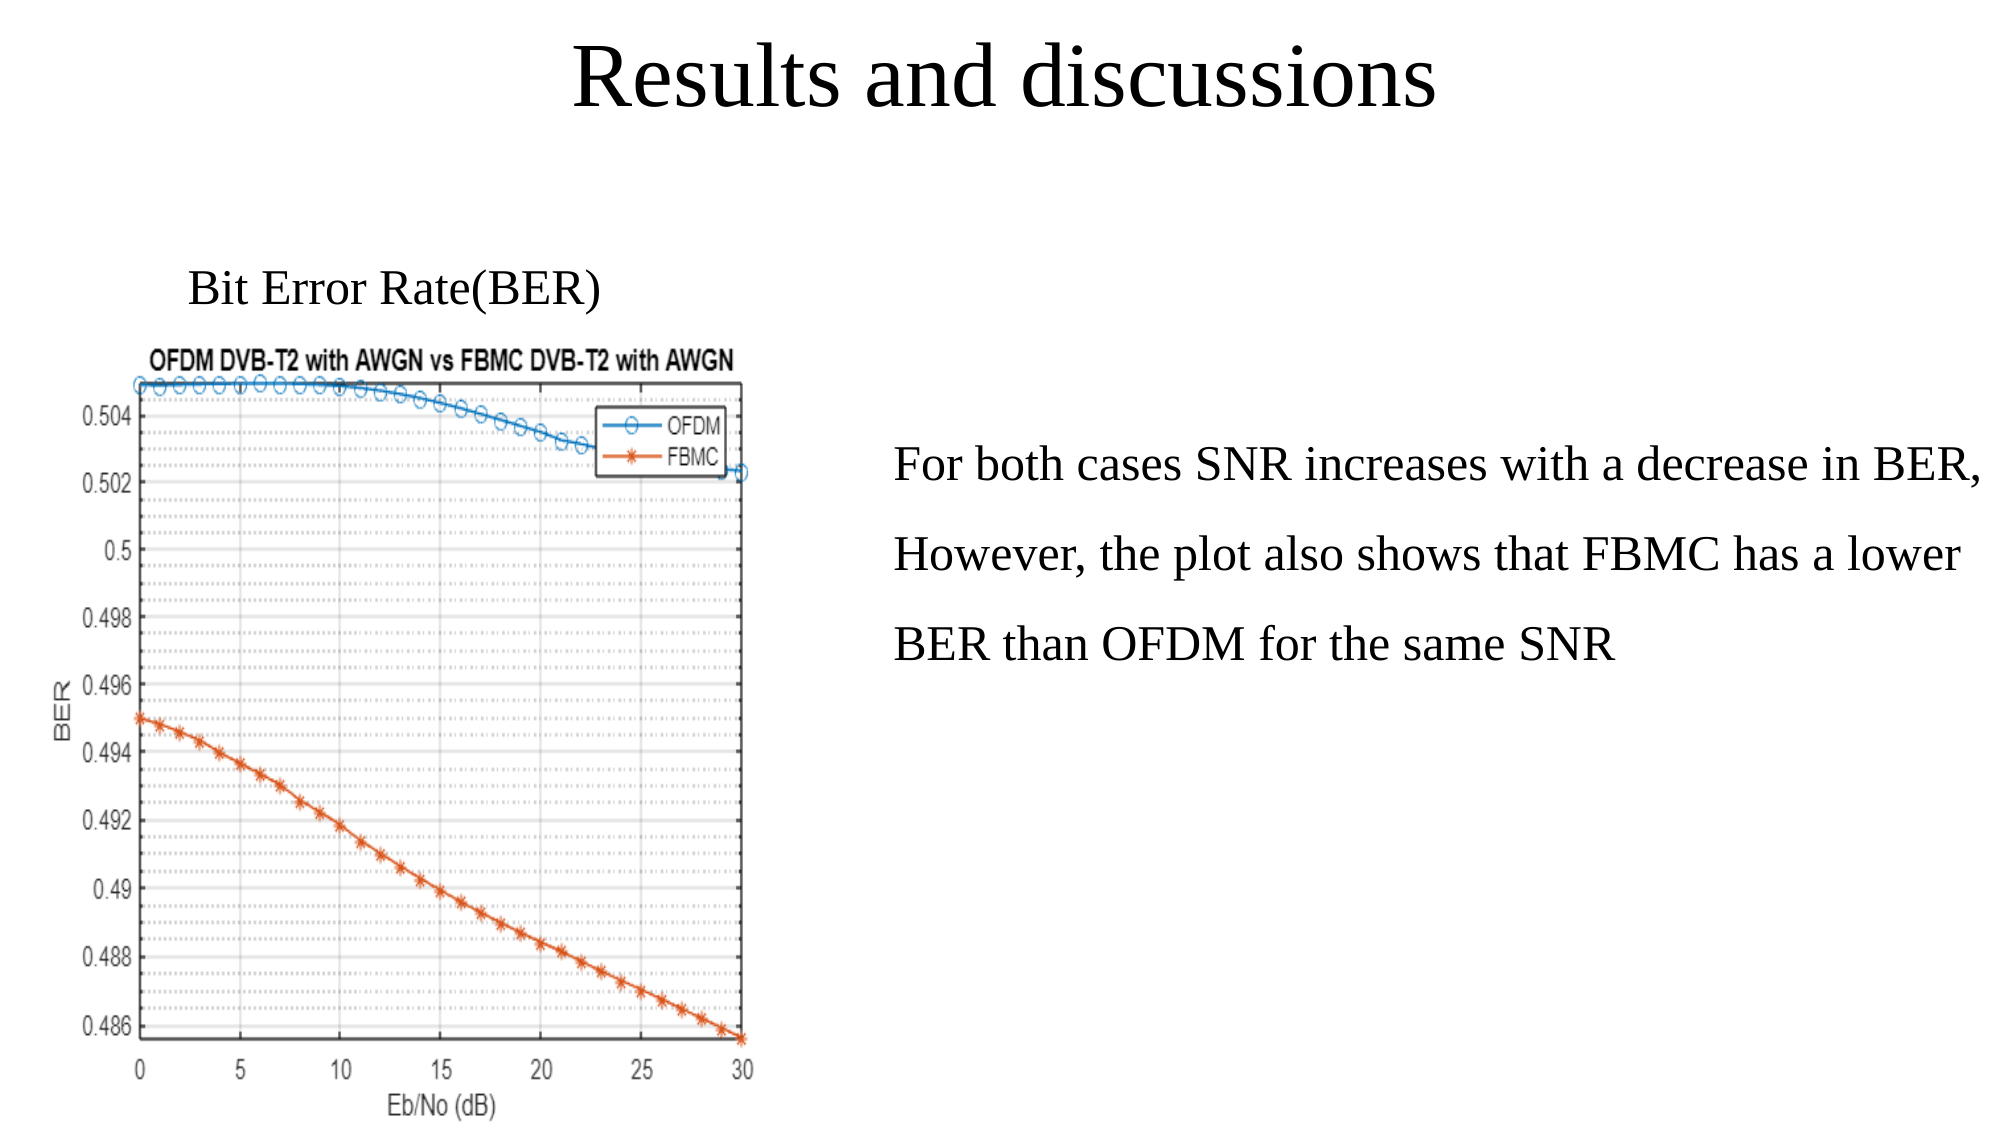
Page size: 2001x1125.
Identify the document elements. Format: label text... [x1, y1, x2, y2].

text_box Bit Error Rate(BER) [23, 246, 766, 322]
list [0, 331, 880, 1125]
title Results and discussions [23, 13, 1988, 141]
text_box For both cases SNR increases with a decrease in BER, However, the plot also shows that FBMC has a lower BER than OFDM for the same SNR [891, 393, 2000, 678]
